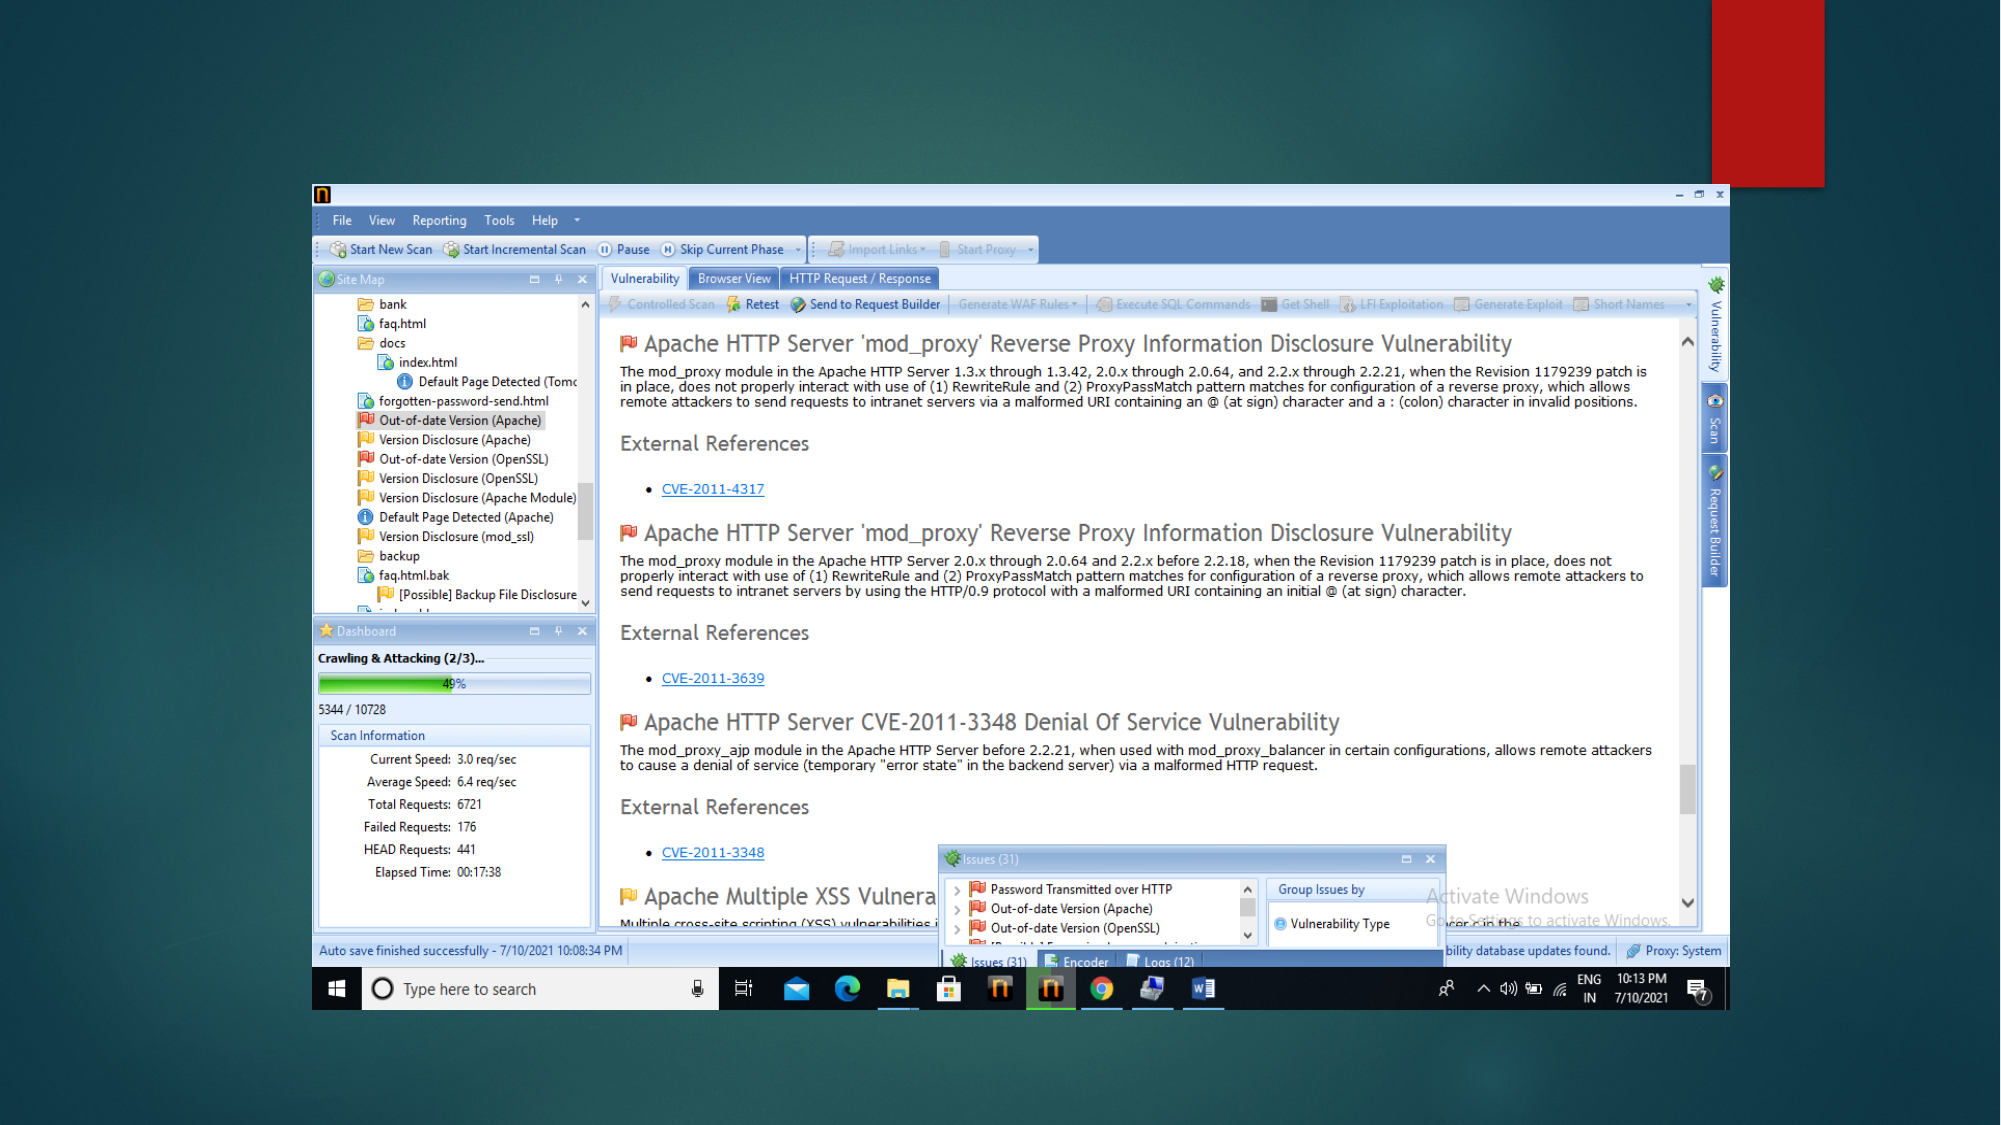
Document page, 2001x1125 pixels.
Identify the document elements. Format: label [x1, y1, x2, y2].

picture [0, 0, 1730, 1125]
